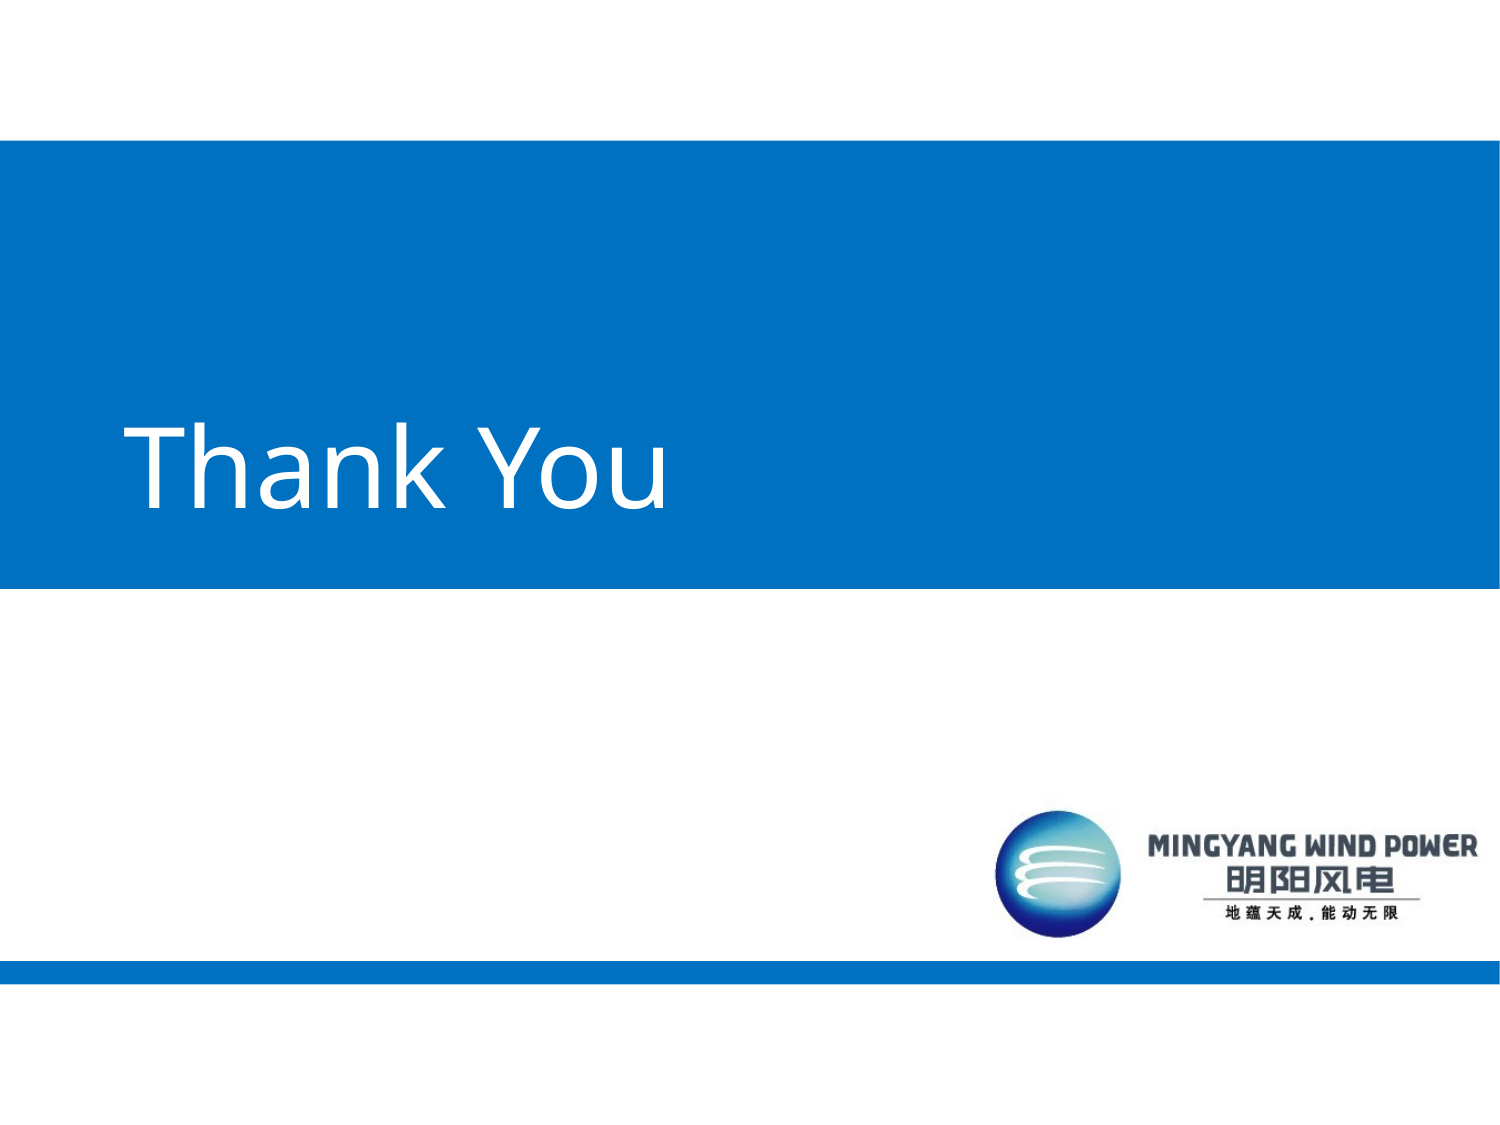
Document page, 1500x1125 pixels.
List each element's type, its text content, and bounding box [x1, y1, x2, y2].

text_box [0, 138, 1500, 591]
text_box Thank You [112, 372, 1450, 554]
text_box [0, 959, 1500, 986]
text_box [974, 794, 1496, 949]
